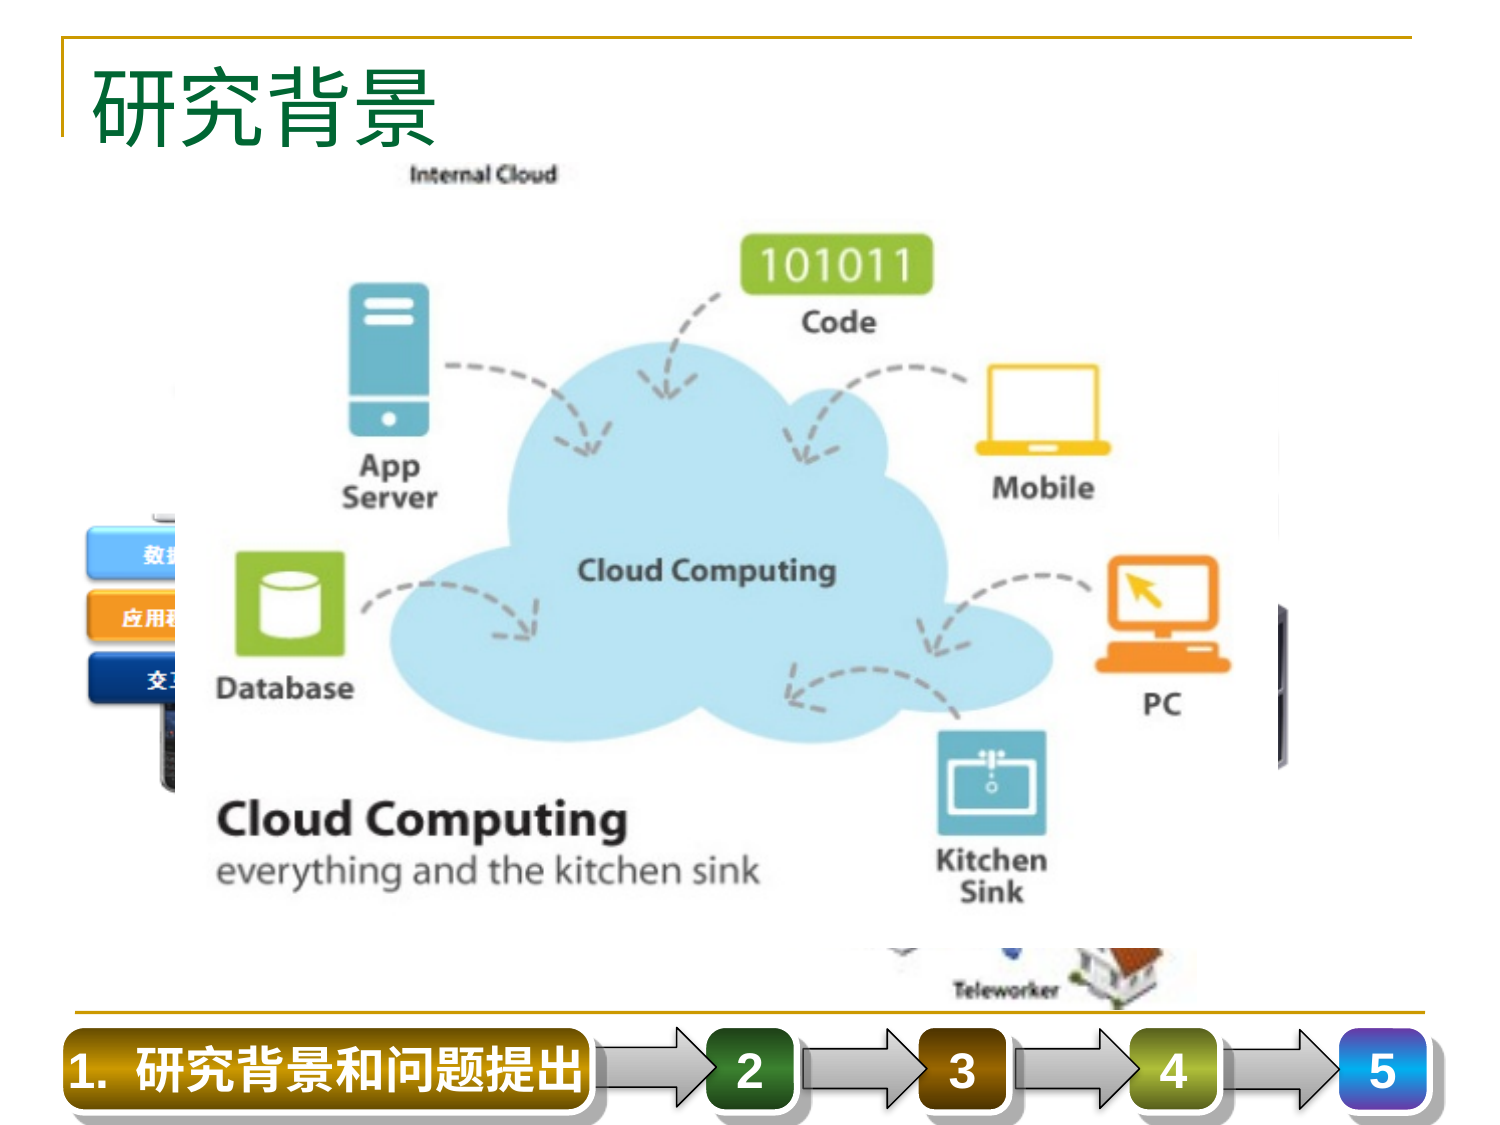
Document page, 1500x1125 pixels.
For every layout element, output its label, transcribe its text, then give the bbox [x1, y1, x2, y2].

text_box [1231, 1028, 1341, 1110]
picture [53, 162, 1320, 1010]
text_box 4 [1126, 1024, 1221, 1113]
text_box [807, 1028, 928, 1110]
text_box 3 [915, 1024, 1010, 1113]
text_box 5 [1335, 1025, 1430, 1113]
text_box [1022, 1028, 1141, 1110]
text_box 2 [703, 1024, 797, 1113]
text_box 1. 研究背景和问题提出 [60, 1024, 593, 1113]
text_box [602, 1026, 717, 1108]
title 研究背景 [75, 45, 1425, 233]
